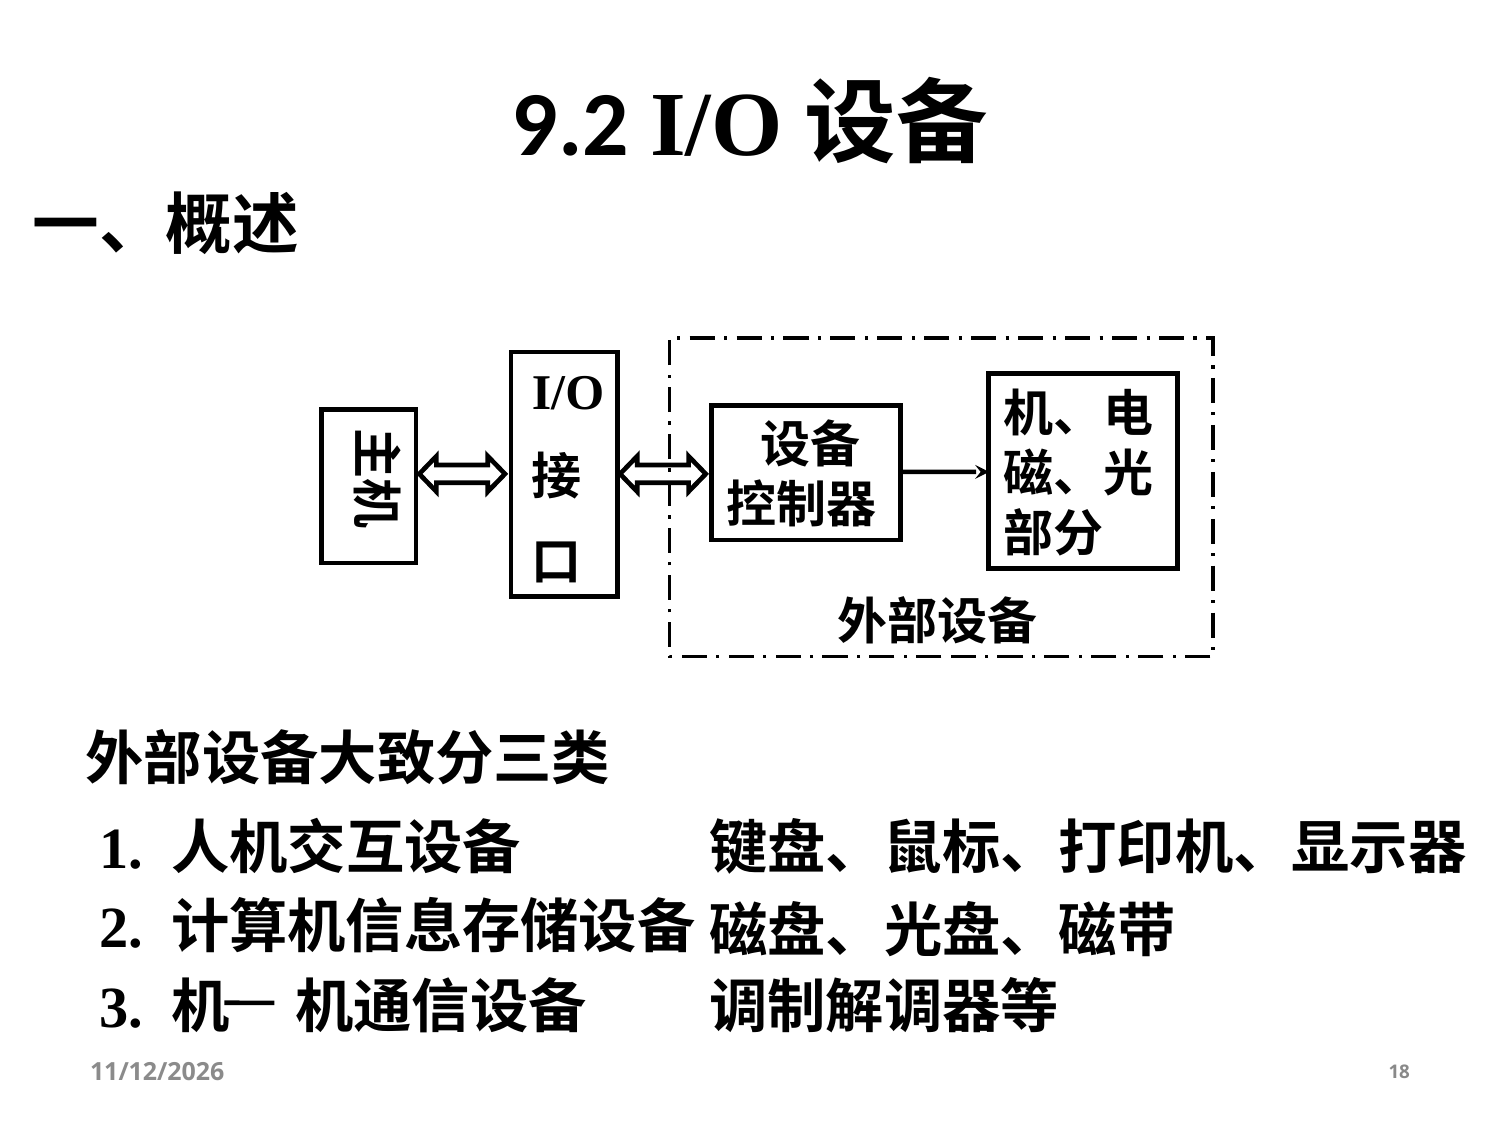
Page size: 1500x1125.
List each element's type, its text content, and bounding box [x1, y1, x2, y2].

text_box 磁盘、光盘、磁带 [771, 885, 1332, 961]
title 9.2 I/O设备 [112, 24, 1388, 213]
text_box 键盘、鼠标、打印机、显示器 [694, 802, 1500, 888]
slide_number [75, 1042, 425, 1103]
text_box 调制解调器等 [722, 961, 1395, 1047]
text_box 1. 人机交互设备 [84, 802, 584, 882]
text_box 2. 计算机信息存储设备 [84, 882, 771, 961]
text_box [321, 337, 1214, 658]
text_box 一、概述 [17, 174, 406, 270]
slide_number 18 [1074, 1042, 1425, 1103]
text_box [84, 961, 722, 1048]
text_box 外部设备大致分三类 [71, 713, 797, 799]
